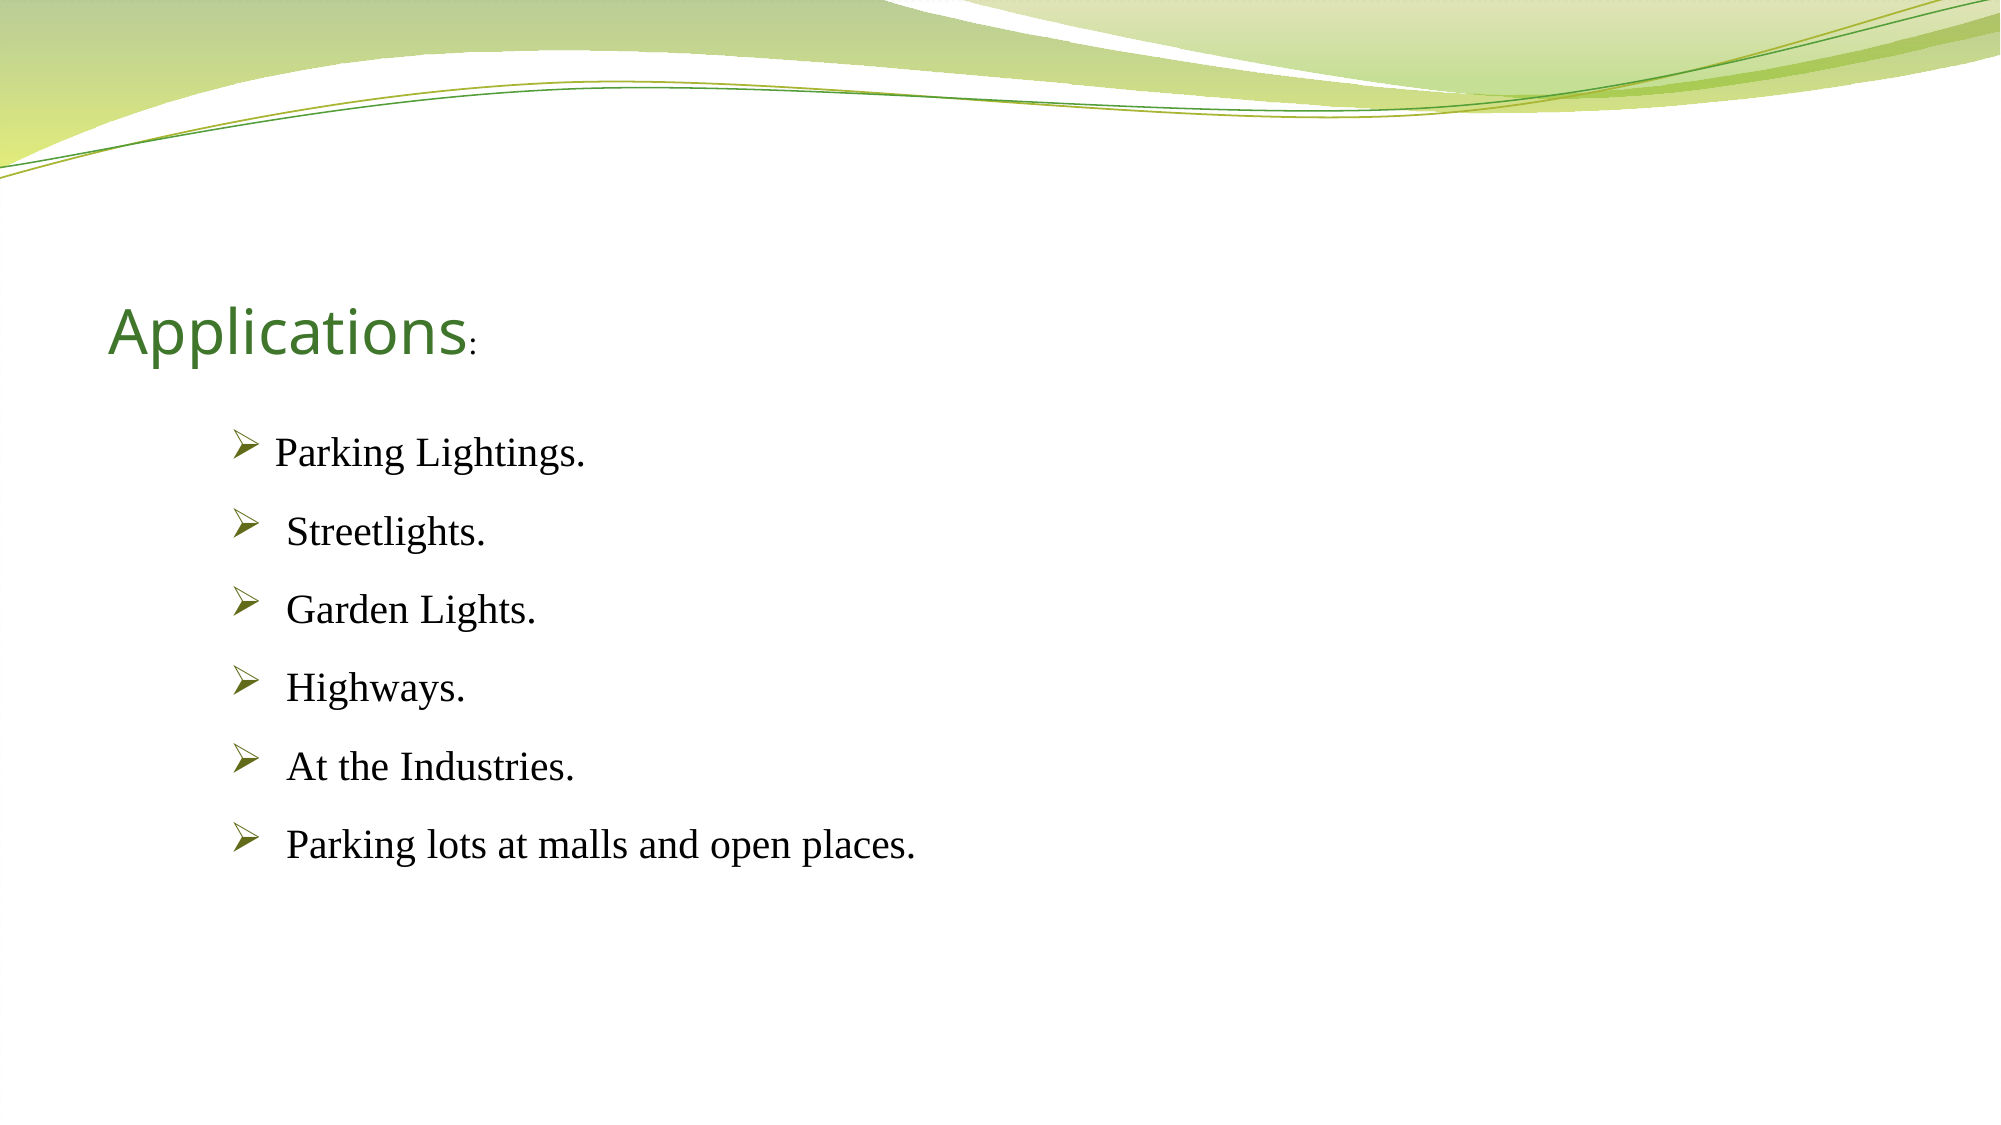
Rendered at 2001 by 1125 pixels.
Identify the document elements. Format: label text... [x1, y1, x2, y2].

list Parking Lightings. Streetlights. Garden Lights. Highways. At the Industries. Parking lots at malls and open places. [215, 392, 1596, 971]
text_box Applications: [93, 247, 1096, 375]
